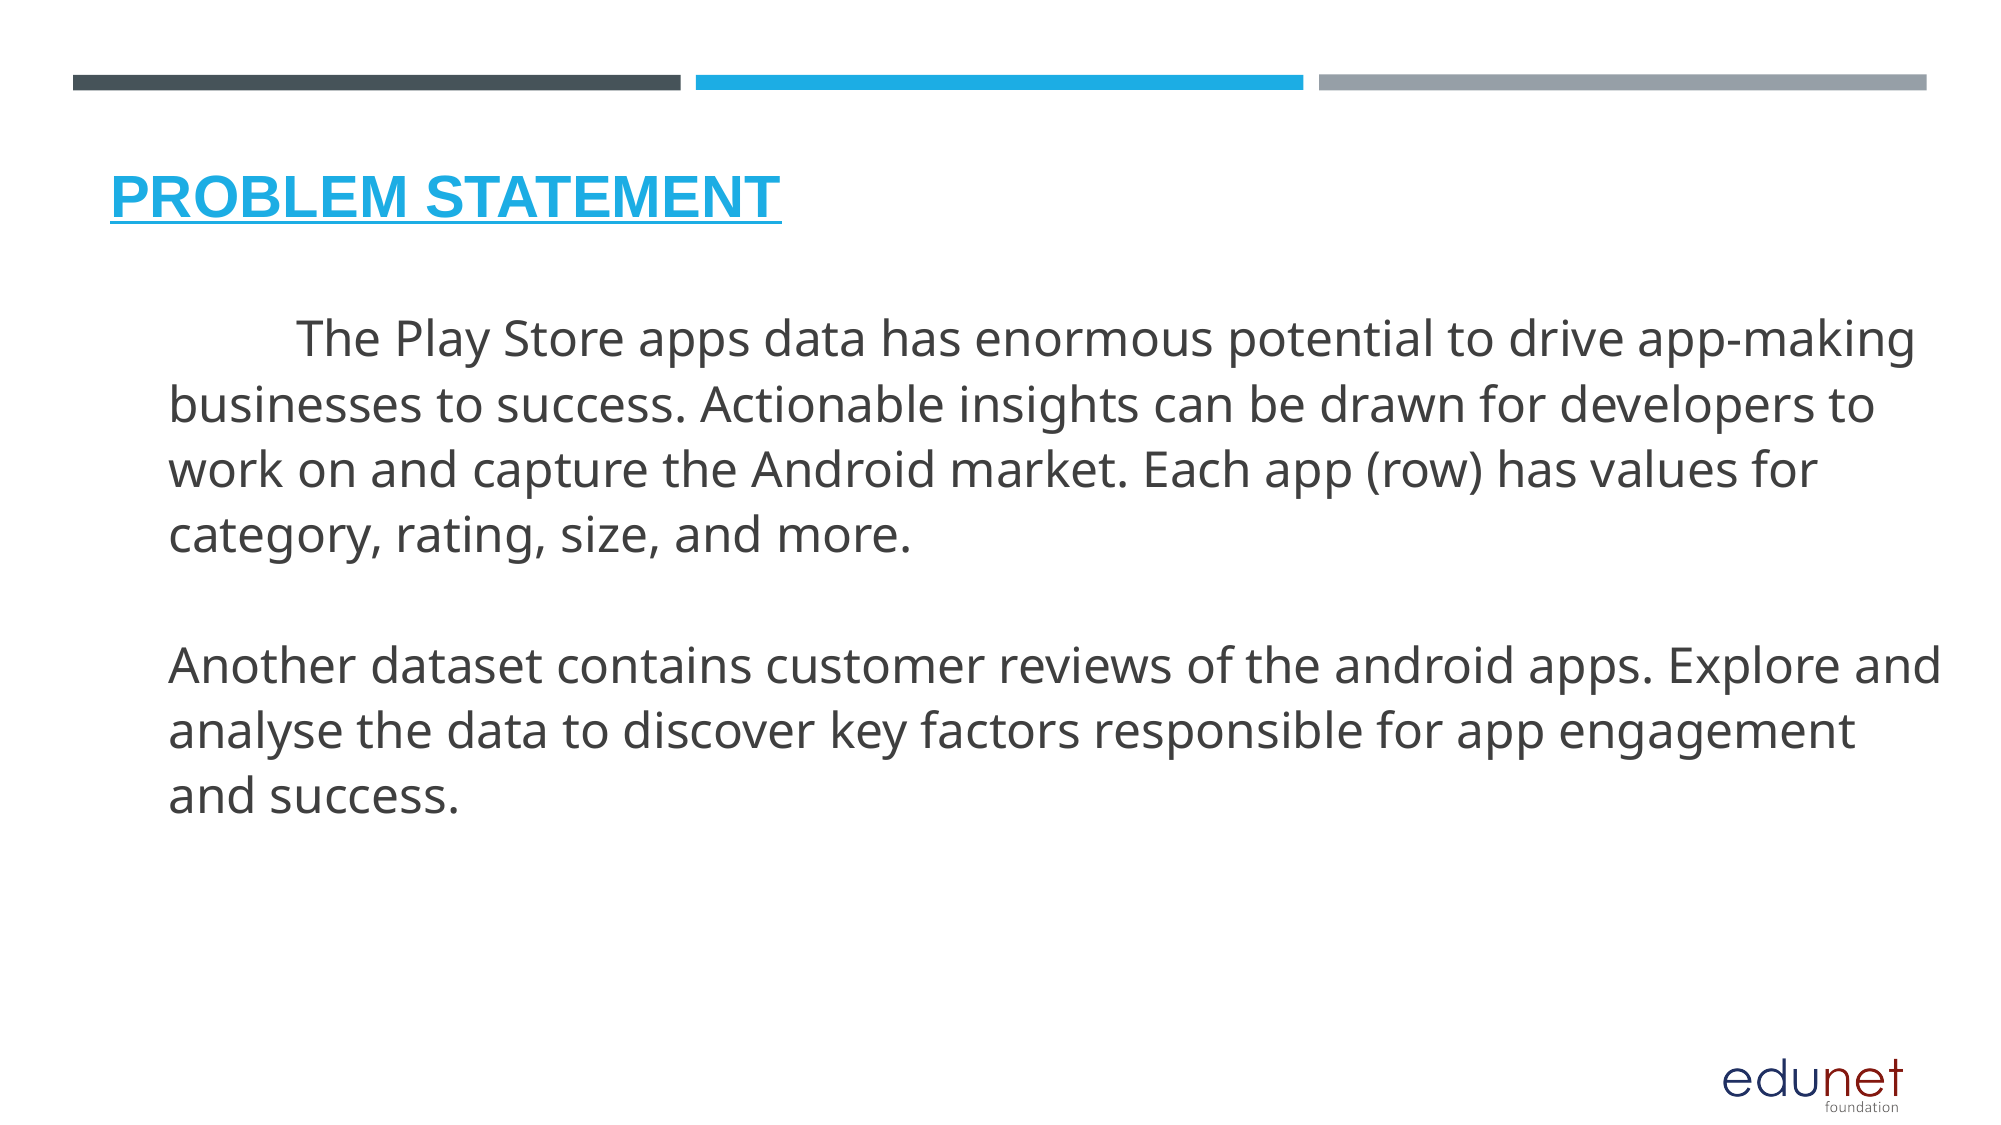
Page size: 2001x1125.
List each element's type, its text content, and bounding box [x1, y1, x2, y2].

title PROBLEM STATEMENT [95, 149, 1905, 237]
list The Play Store apps data has enormous potential to drive app-making businesses to success. Actionable insights can be drawn for developers to work on and capture the Android market. Each app (row) has values for category, rating, size, and more. Another dataset contains customer reviews of the android apps. Explore and analyse the data to discover key factors responsible for app engagement and success. [153, 292, 1963, 833]
picture [1719, 1056, 1905, 1116]
